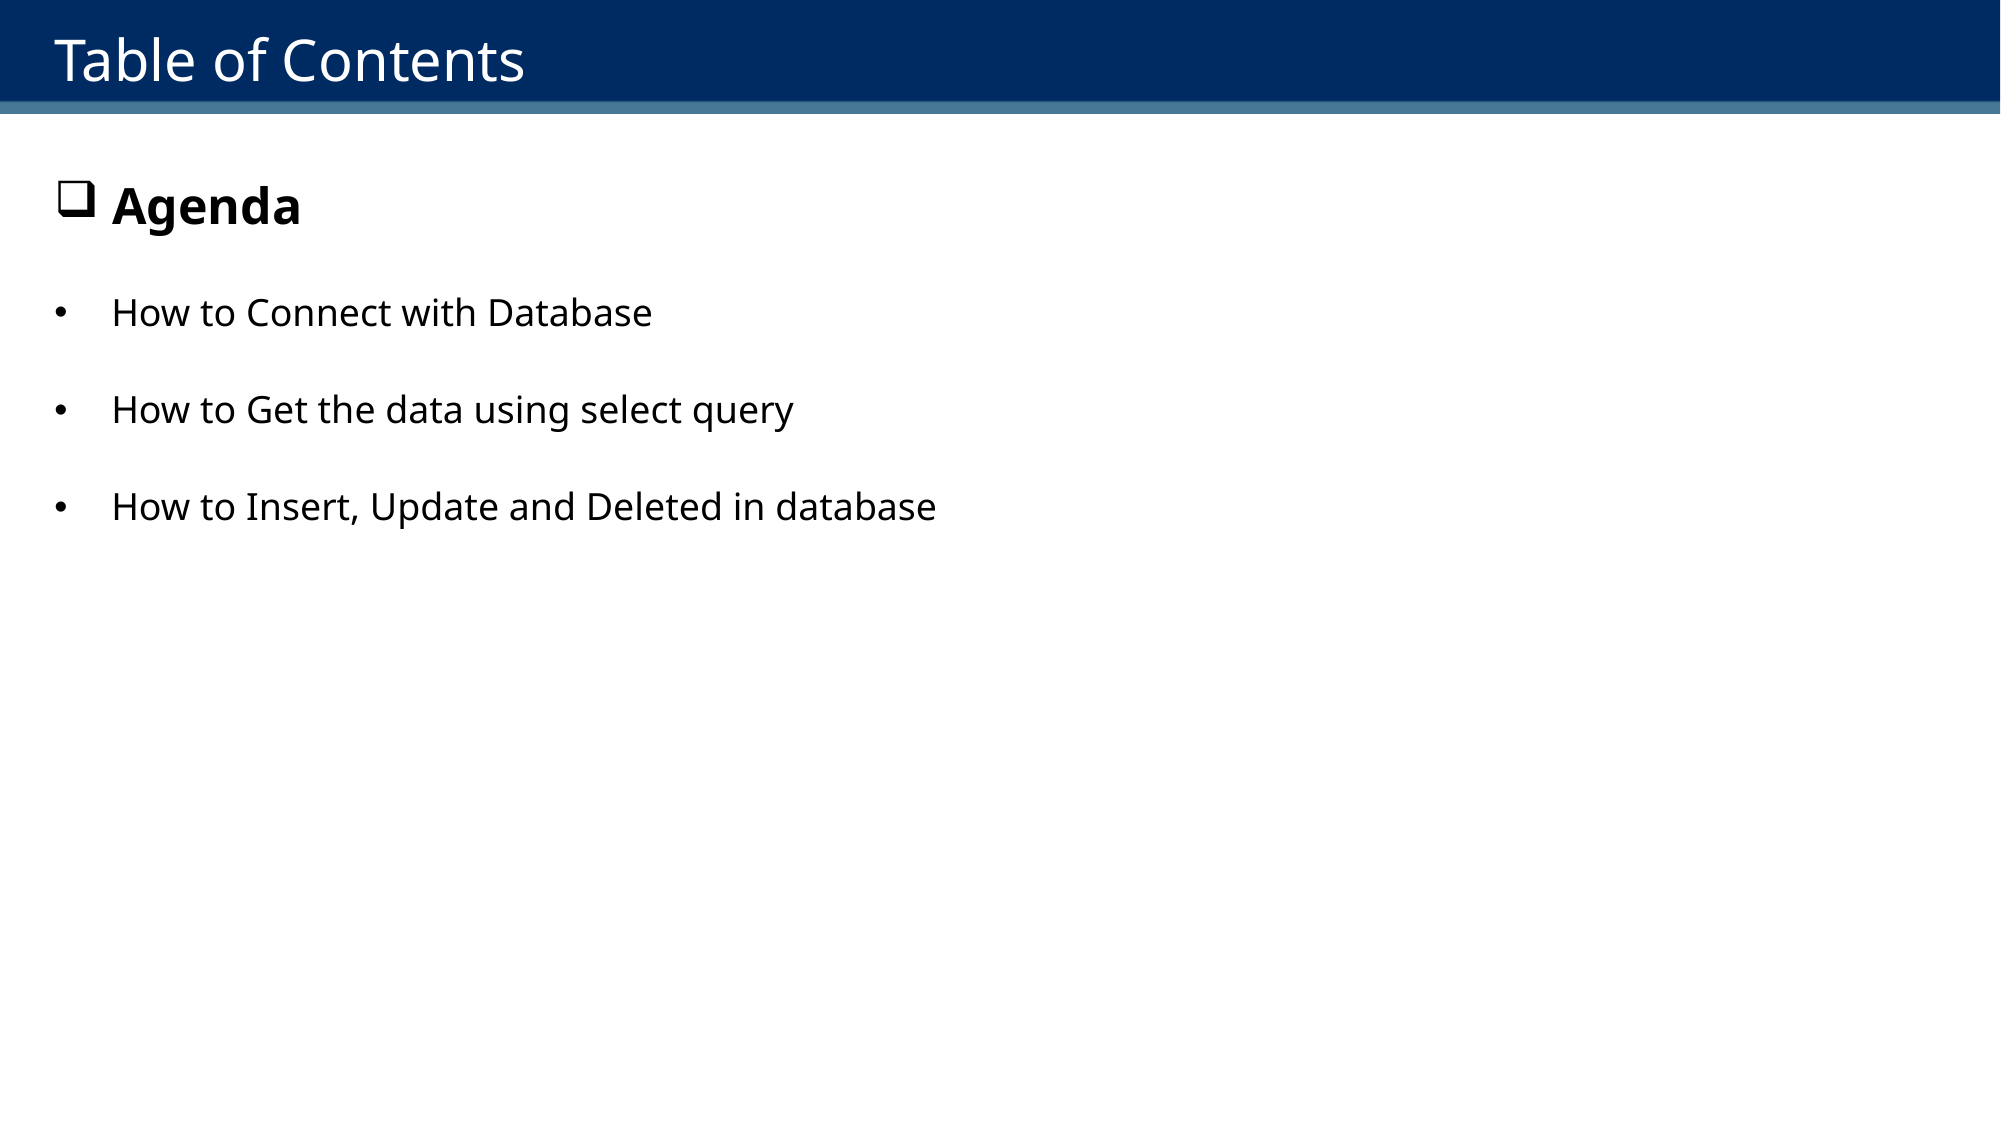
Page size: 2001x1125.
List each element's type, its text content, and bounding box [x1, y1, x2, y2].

picture [0, 0, 2001, 114]
title Table of Contents [39, 18, 1961, 96]
list Agenda How to Connect with Database How to Get the data using select query How to Insert, Update and Deleted in database [39, 129, 1961, 1052]
